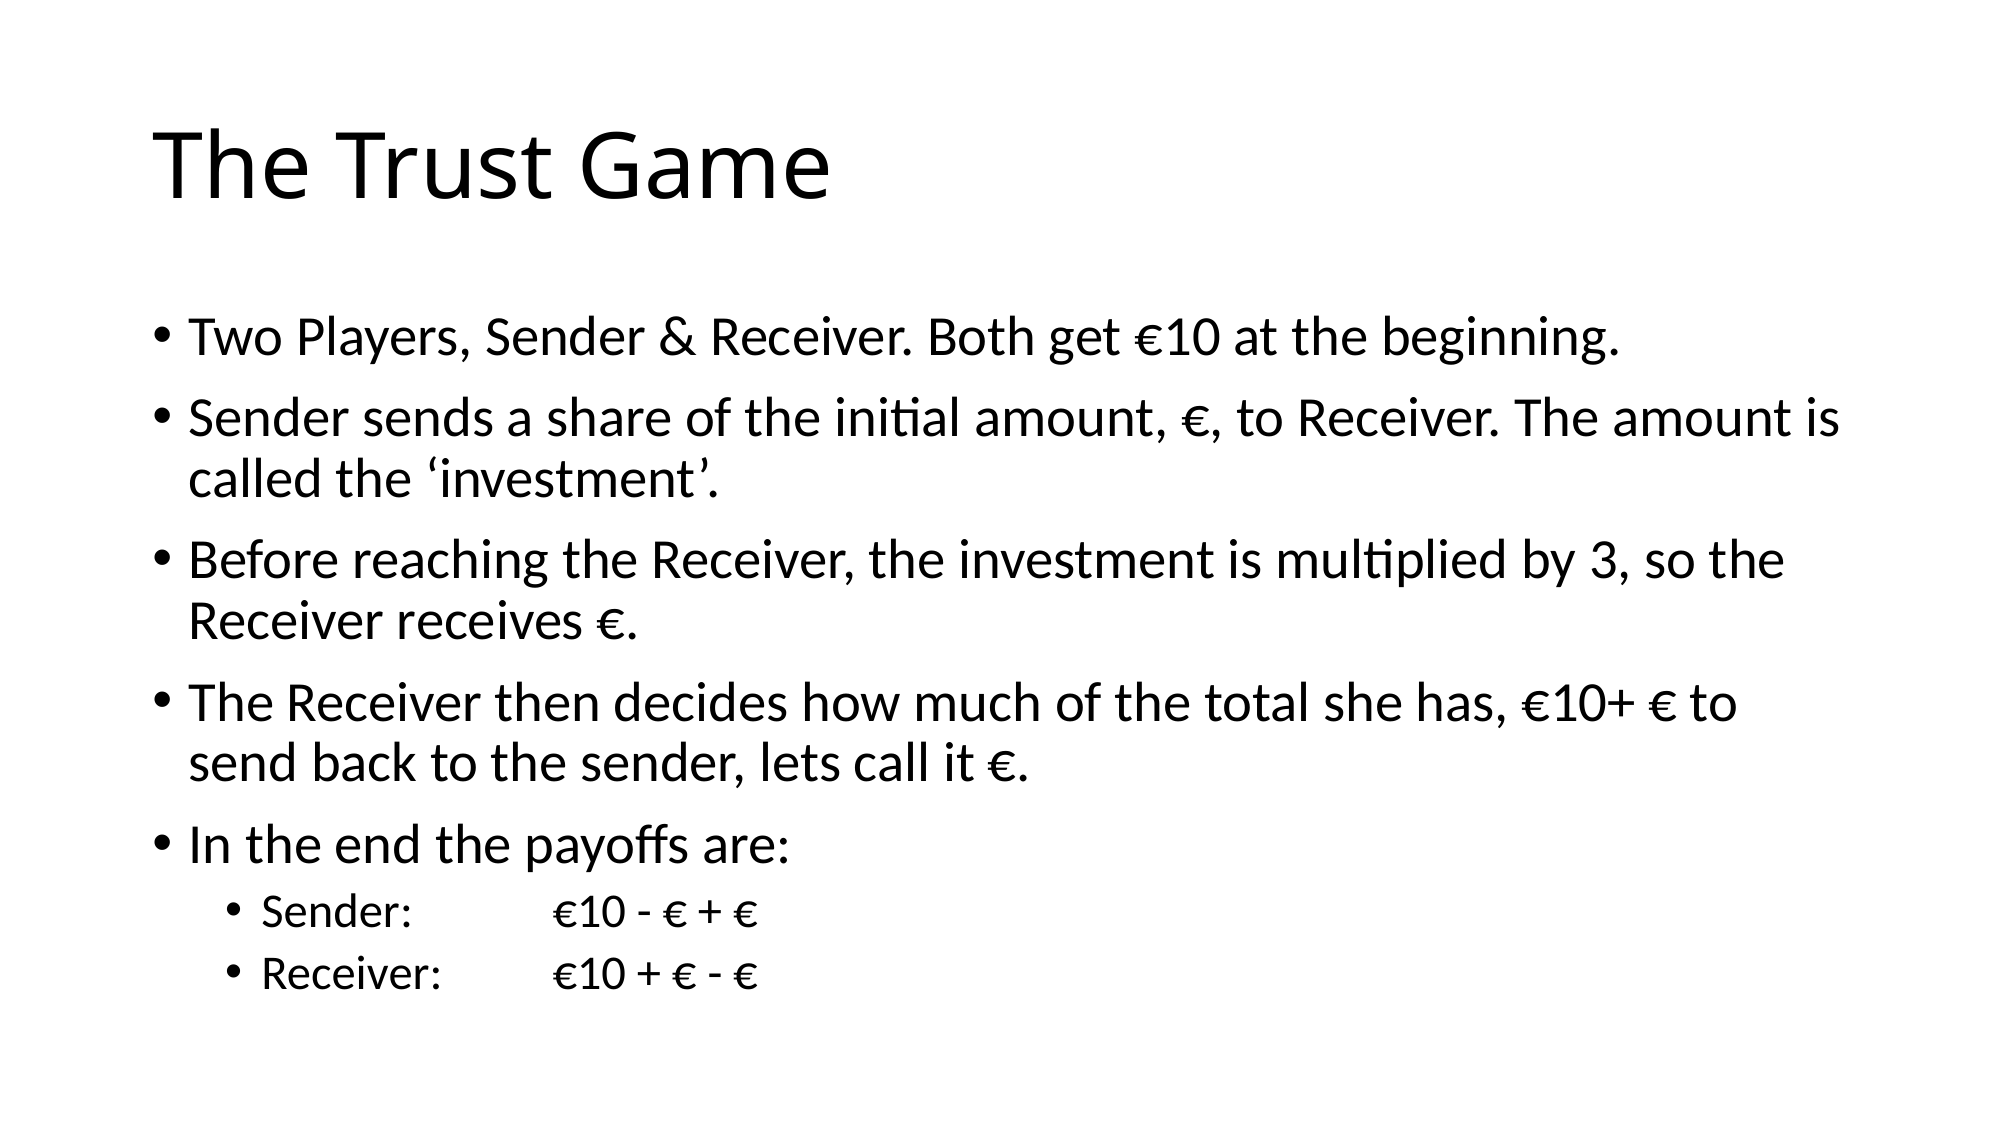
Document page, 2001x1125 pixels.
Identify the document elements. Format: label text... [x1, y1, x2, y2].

title The Trust Game [137, 59, 1863, 278]
